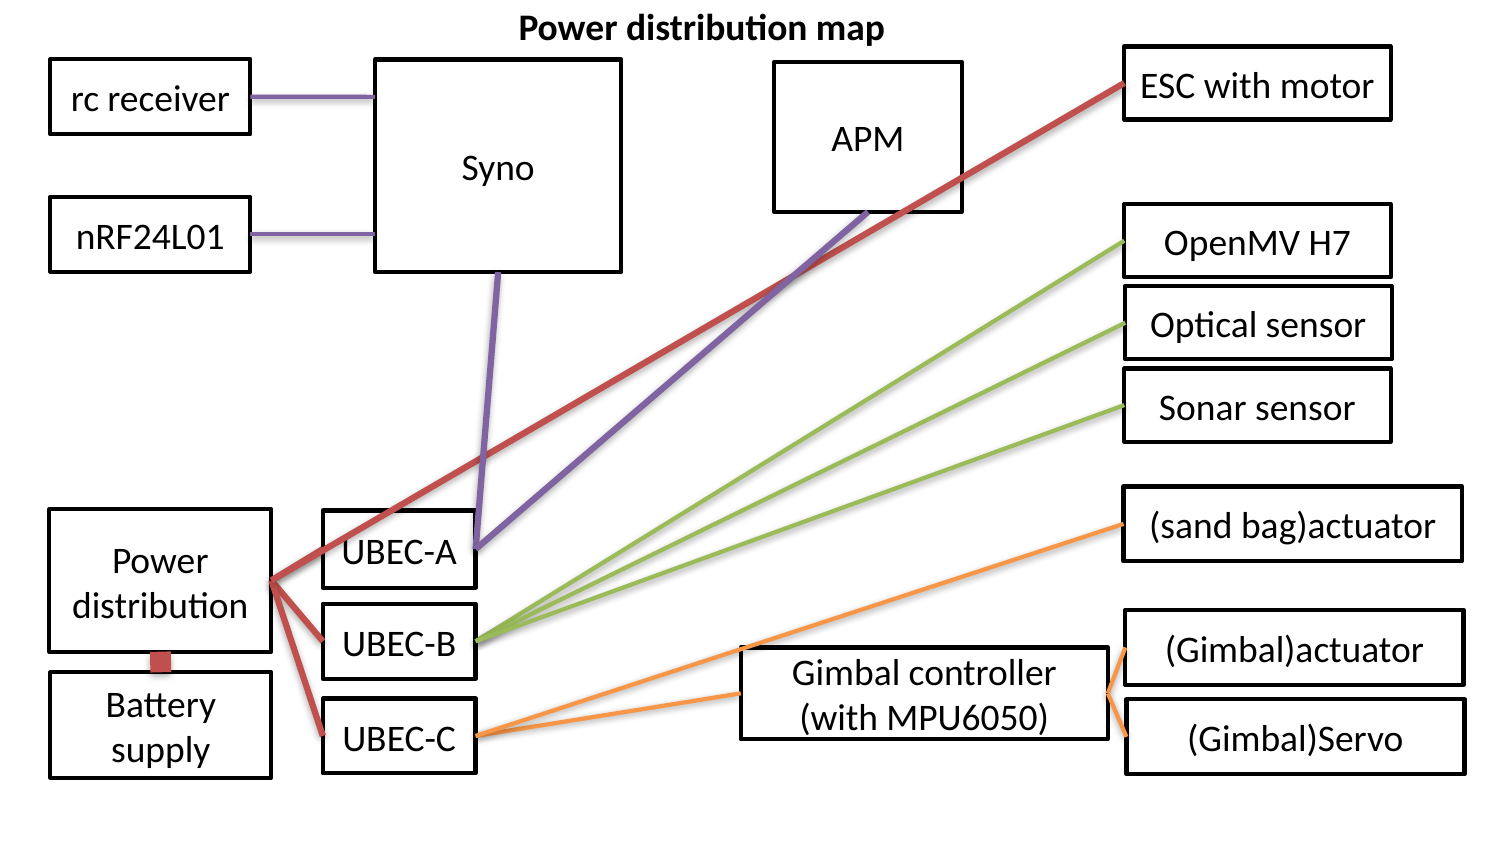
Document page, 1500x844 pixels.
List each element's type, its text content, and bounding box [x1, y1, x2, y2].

text_box (sand bag)actuator [1132, 484, 1464, 563]
text_box Battery supply [48, 670, 273, 780]
text_box Syno [373, 57, 623, 81]
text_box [475, 404, 1125, 524]
text_box Power distribution map [503, 0, 901, 56]
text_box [475, 240, 1125, 322]
text_box (Gimbal)Servo [1124, 697, 1467, 776]
text_box UBEC-B [328, 602, 470, 681]
text_box APM [772, 60, 964, 81]
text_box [271, 588, 324, 737]
text_box nRF24L01 [48, 195, 252, 274]
text_box ESC with motor [1122, 44, 1393, 122]
text_box rc receiver [48, 57, 252, 136]
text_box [271, 82, 1125, 581]
text_box (Gimbal)actuator [1130, 608, 1466, 687]
text_box Optical sensor [1131, 284, 1394, 361]
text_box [1107, 693, 1127, 738]
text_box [1107, 647, 1126, 692]
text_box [475, 523, 1124, 737]
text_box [475, 322, 1126, 405]
text_box UBEC-C [321, 696, 478, 775]
text_box Sonar sensor [1132, 366, 1393, 444]
text_box OpenMV H7 [1129, 202, 1393, 279]
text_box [475, 211, 869, 240]
text_box Power distribution [47, 507, 266, 654]
